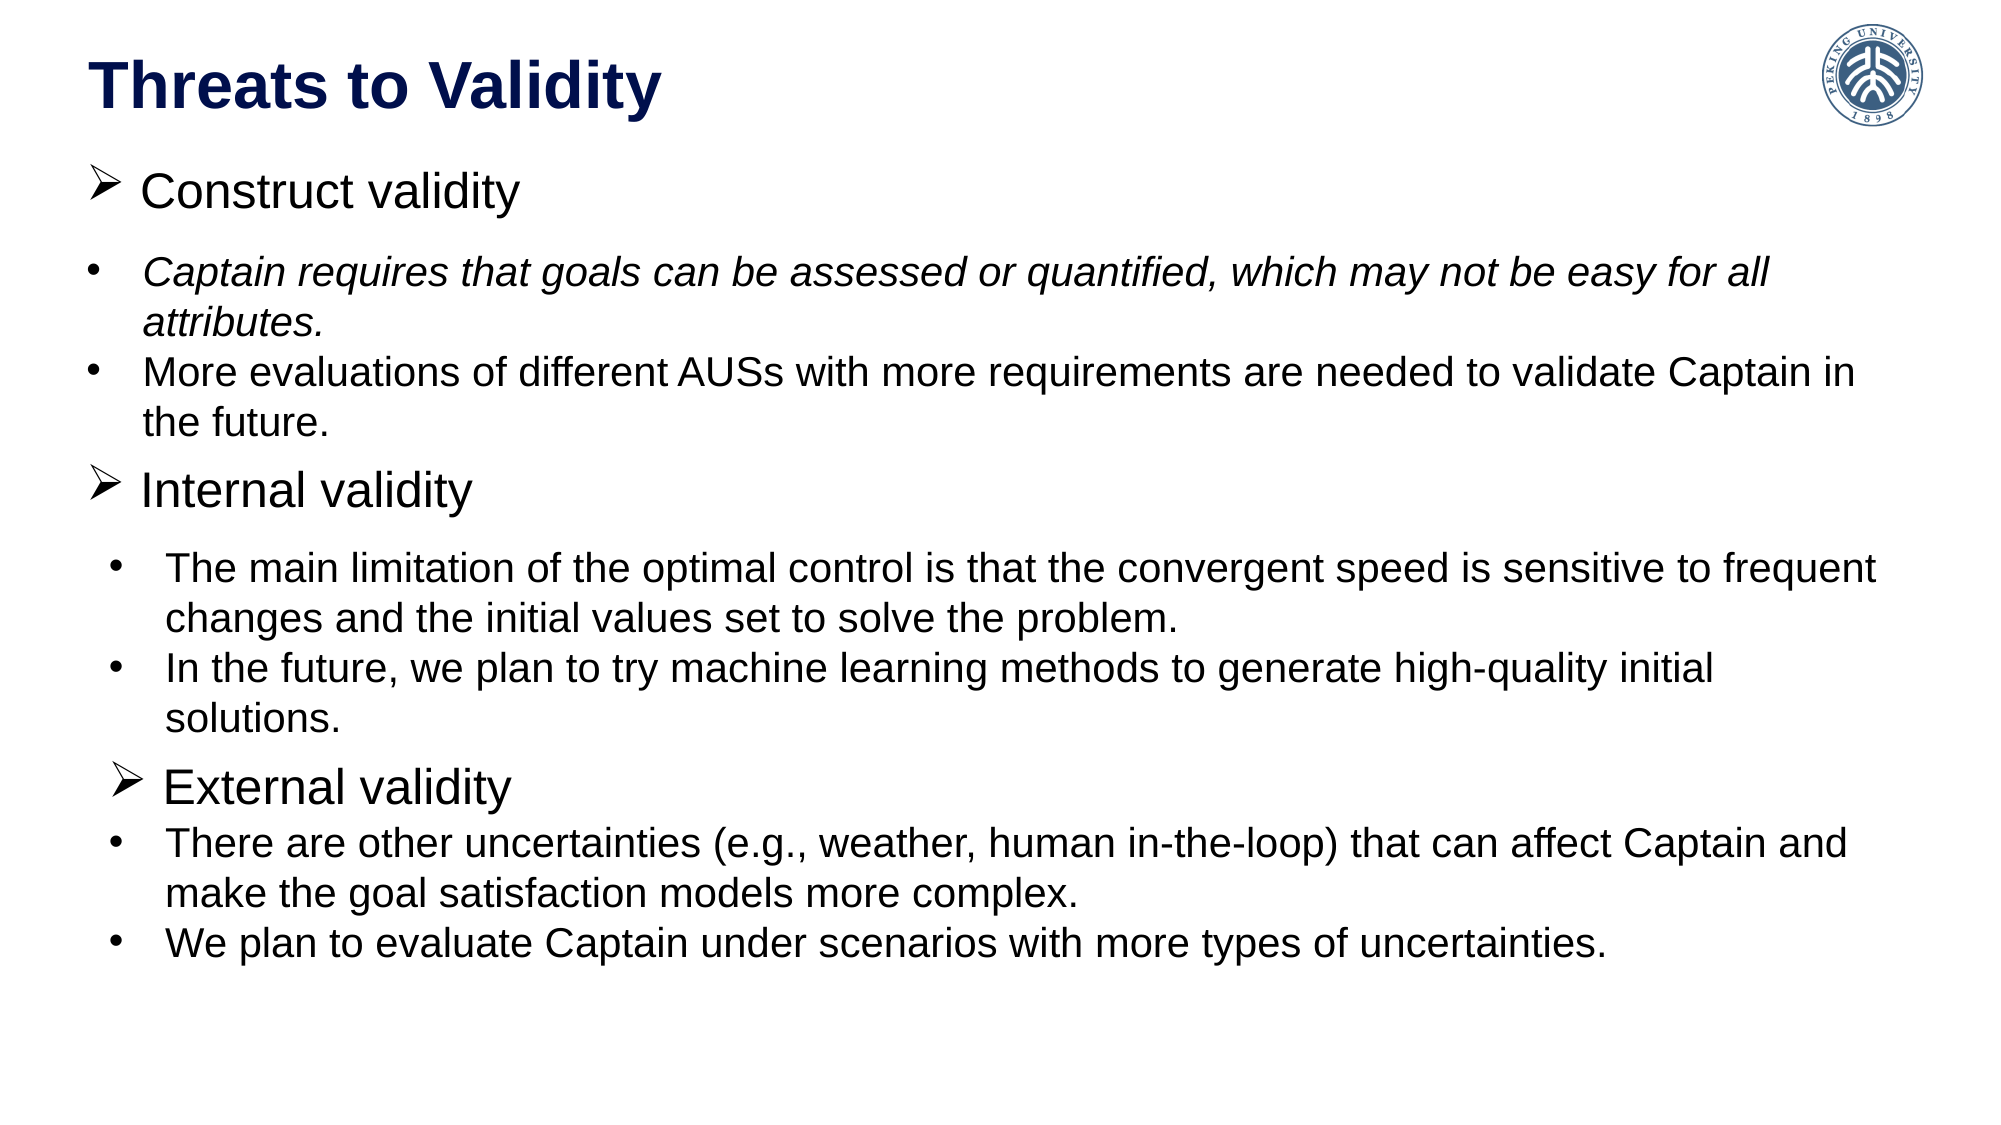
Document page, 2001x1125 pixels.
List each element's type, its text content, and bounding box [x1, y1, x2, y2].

picture [1821, 24, 1929, 131]
text_box The main limitation of the optimal control is that the convergent speed is sensitive to frequent changes and the initial values set to solve the problem. In the future, we plan to try machine learning methods to generate high-quality initial solutions. External validity There are other uncertainties (e.g., weather, human in-the-loop) that can affect Captain and make the goal satisfaction models more complex. We plan to evaluate Captain under scenarios with more types of uncertainties. [94, 533, 1906, 973]
text_box Threats to Validity [73, 34, 678, 130]
text_box Captain requires that goals can be assessed or quantified, which may not be easy for all attributes. More evaluations of different AUSs with more requirements are needed to validate Captain in the future. [71, 236, 1883, 452]
text_box Construct validity Internal validity [71, 157, 1929, 555]
